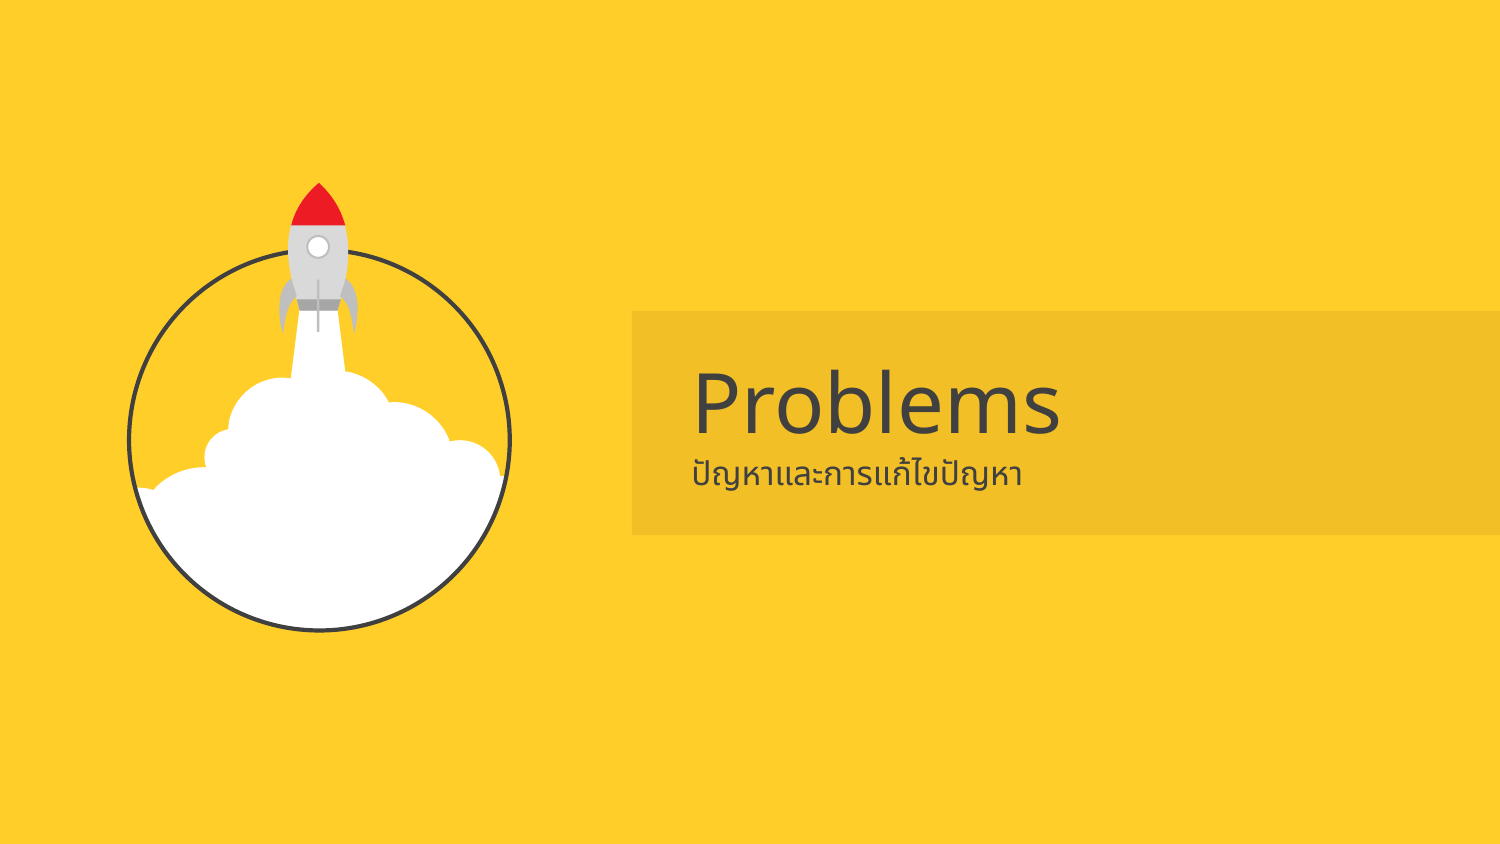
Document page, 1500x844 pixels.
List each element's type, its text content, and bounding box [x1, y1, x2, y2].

list Problems [676, 353, 1500, 447]
list ปัญหาและการแก้ไขปัญหา [676, 447, 1500, 496]
